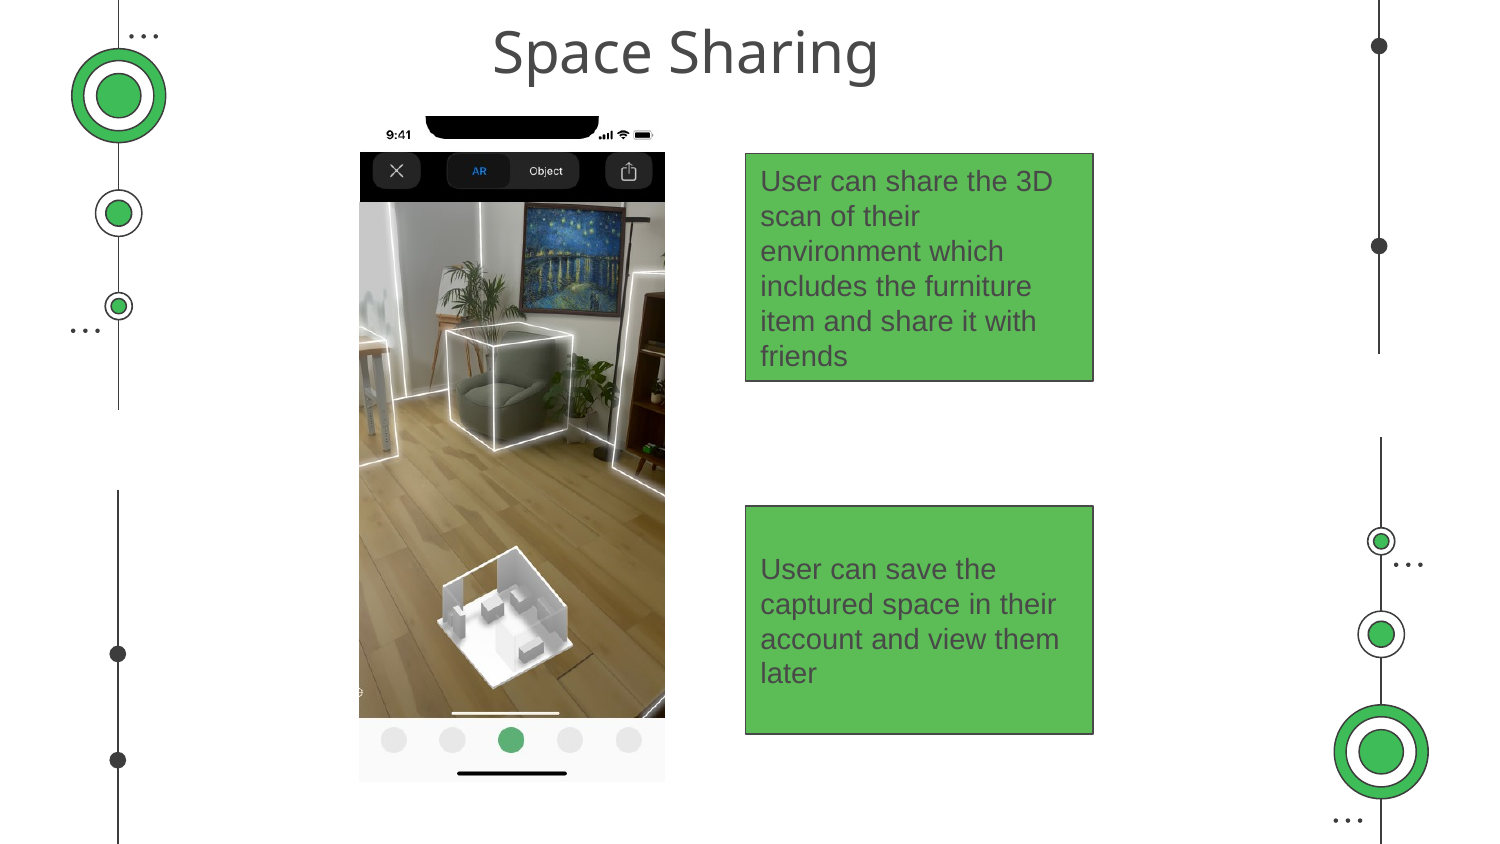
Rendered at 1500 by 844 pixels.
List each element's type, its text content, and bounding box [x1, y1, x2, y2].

text_box User can share the 3D scan of their environment which includes the furniture item and share it with friends [745, 153, 1093, 382]
title Space Sharing [469, 0, 904, 117]
picture [359, 116, 666, 783]
text_box User can save the captured space in their account and view them later [745, 505, 1093, 734]
